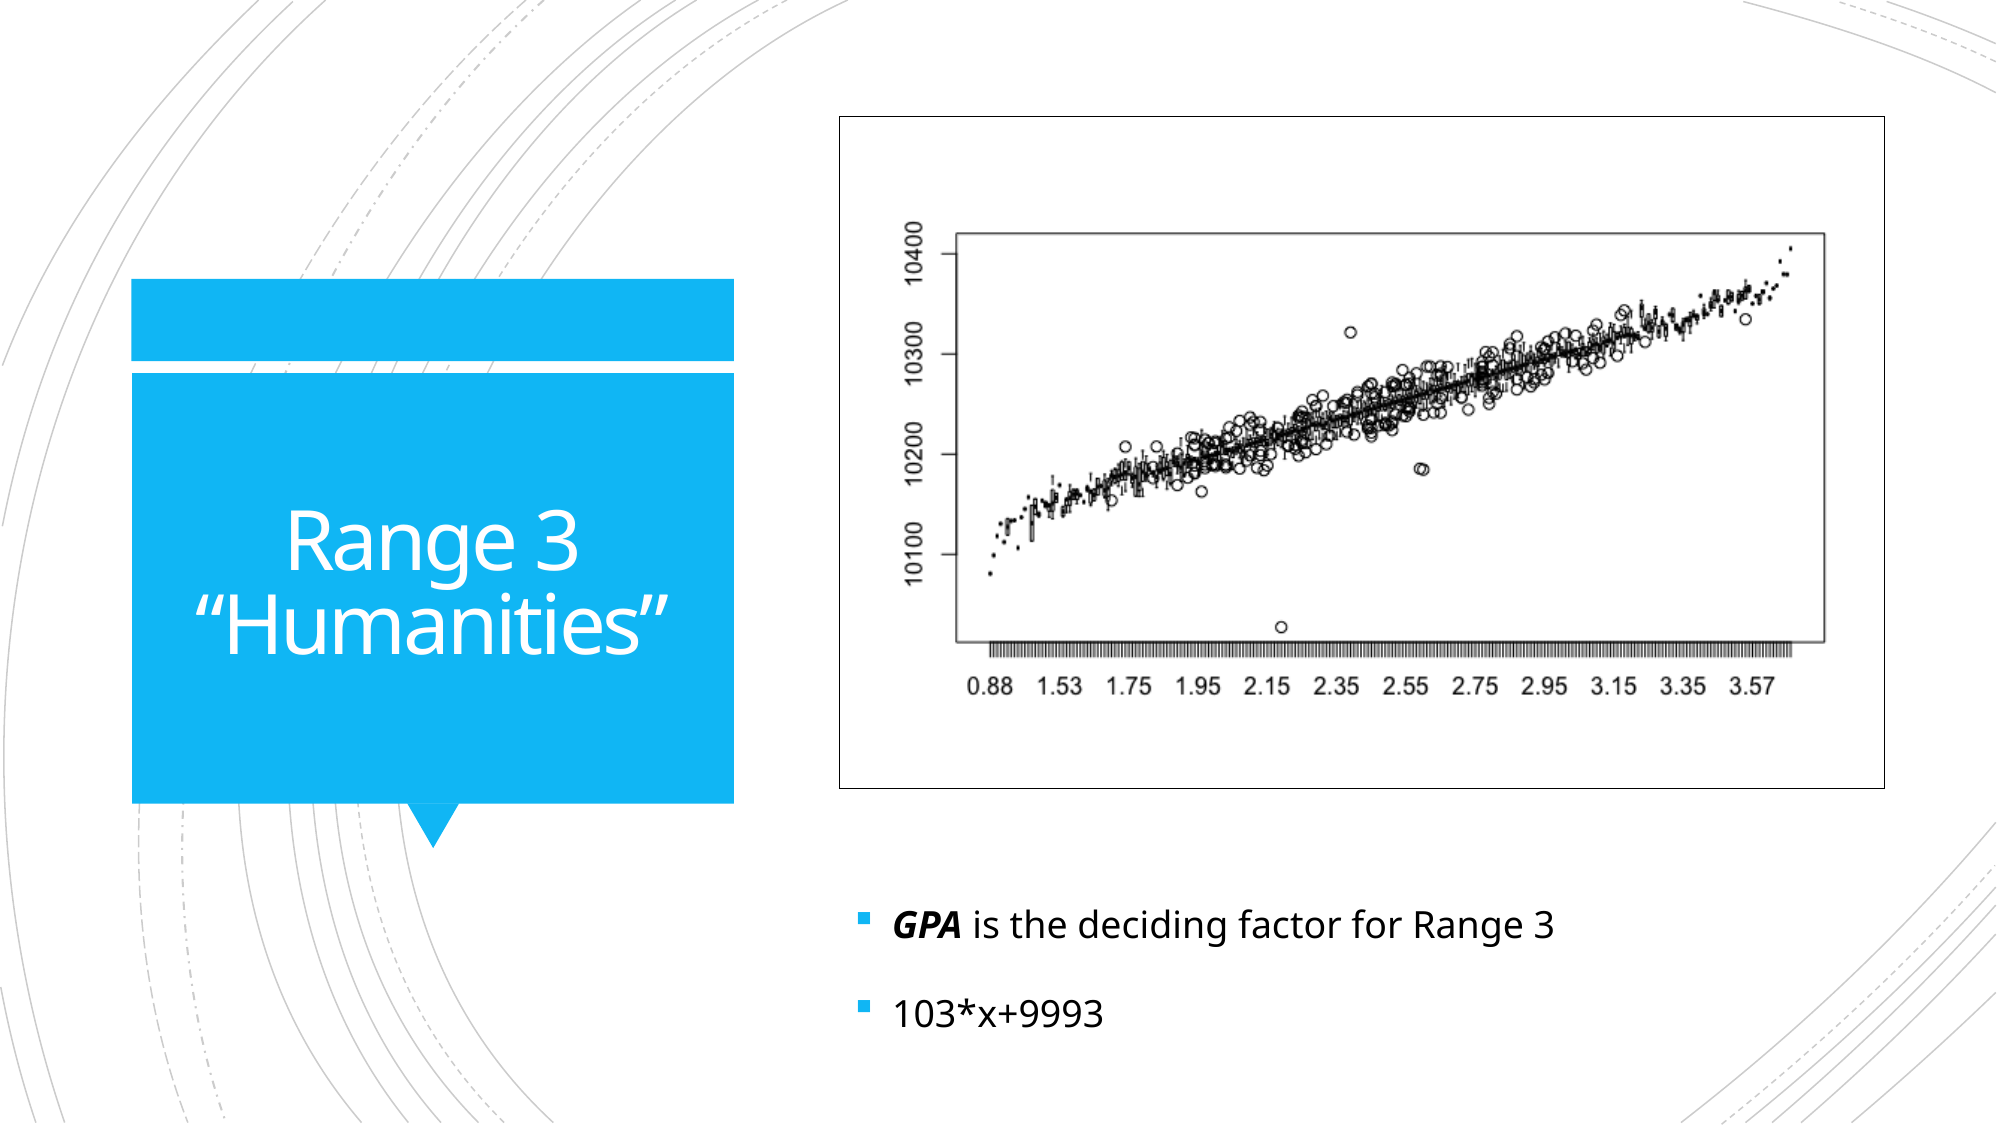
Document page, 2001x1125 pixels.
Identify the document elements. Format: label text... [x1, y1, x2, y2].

picture [839, 116, 1885, 789]
title Range 3 “Humanities” [145, 385, 720, 789]
list GPA is the deciding factor for Range 3 103*x+9993 [839, 789, 1871, 1125]
